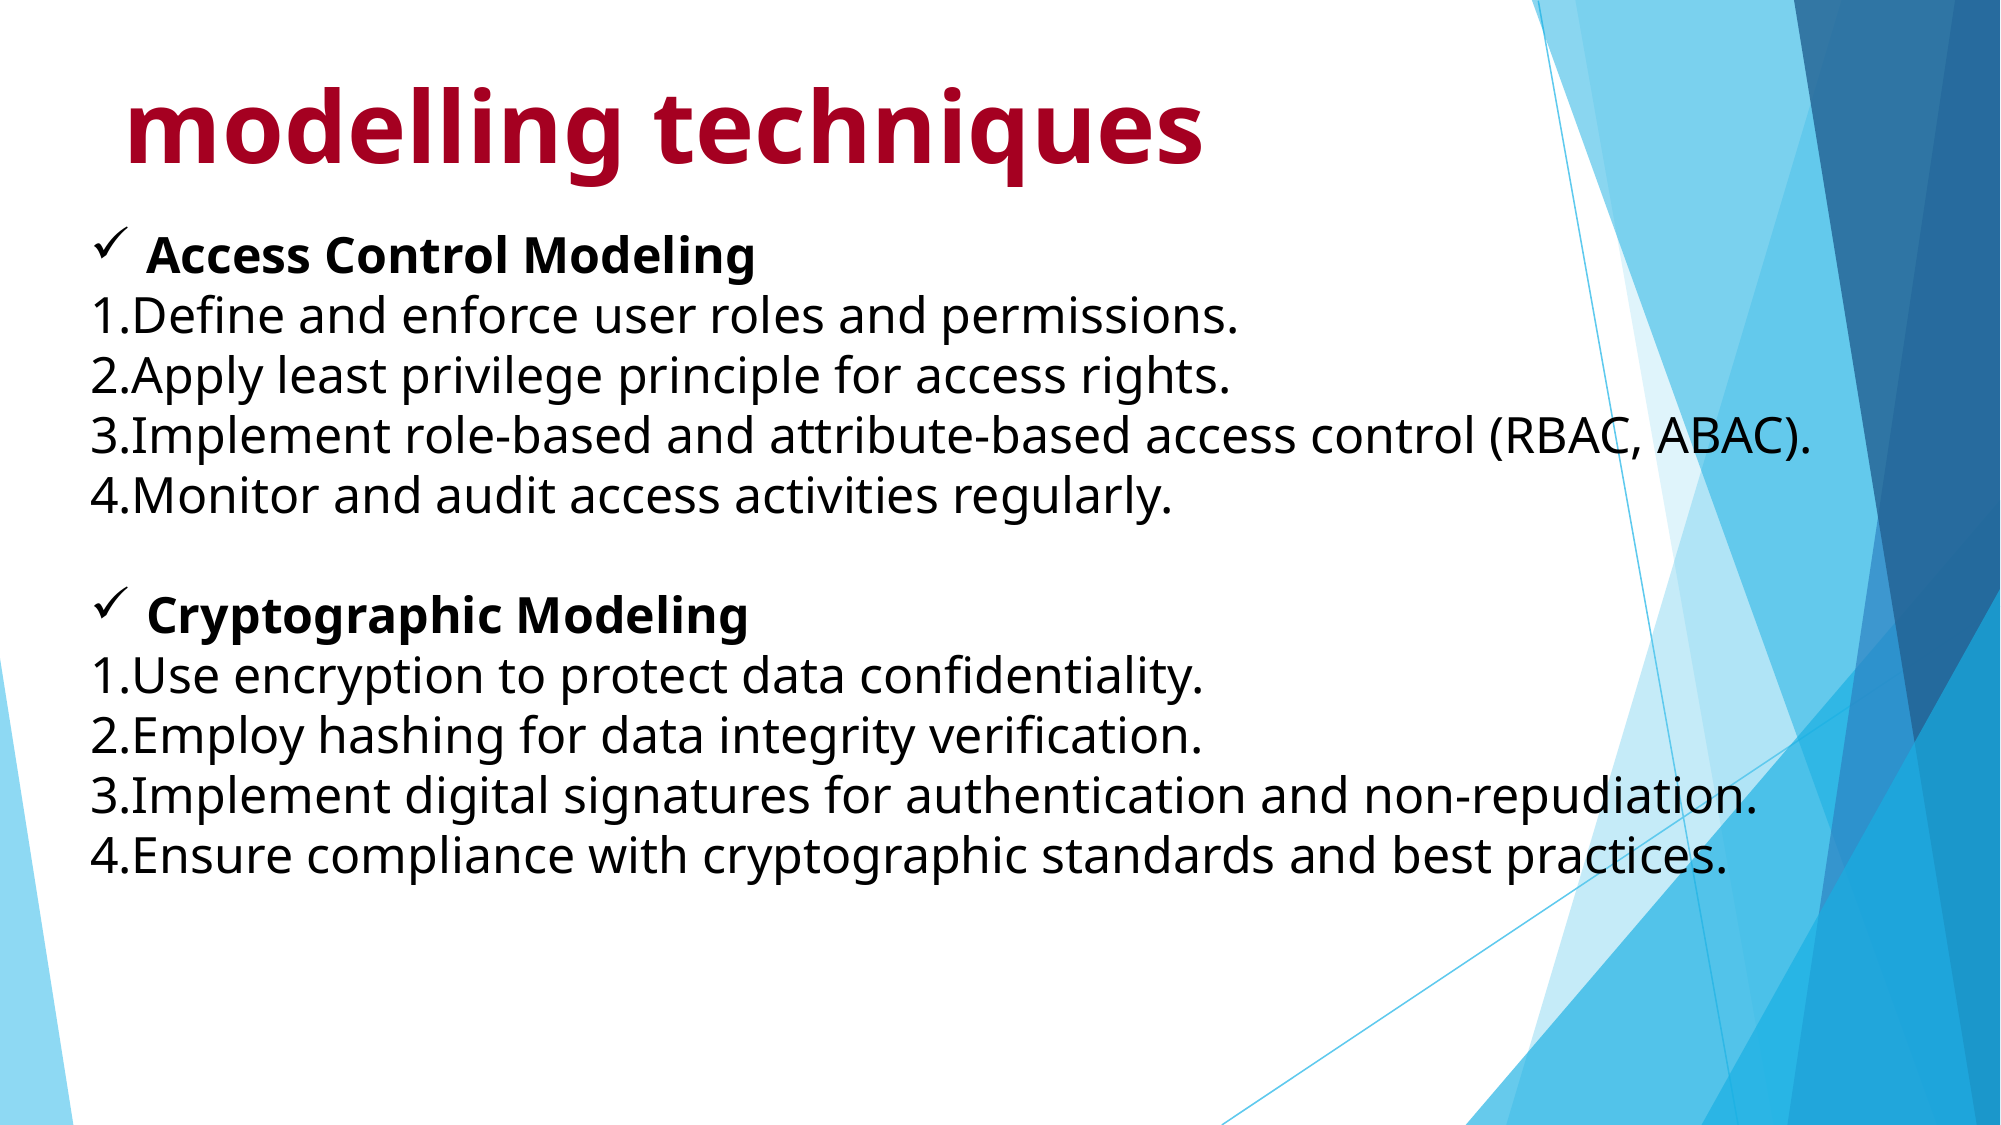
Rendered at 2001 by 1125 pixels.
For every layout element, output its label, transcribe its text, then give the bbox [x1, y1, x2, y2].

text_box Access Control Modeling Define and enforce user roles and permissions. Apply least privilege principle for access rights. Implement role-based and attribute-based access control (RBAC, ABAC). Monitor and audit access activities regularly. Cryptographic Modeling Use encryption to protect data confidentiality. Employ hashing for data integrity verification. Implement digital signatures for authentication and non-repudiation. Ensure compliance with cryptographic standards and best practices. [75, 216, 2000, 1012]
title modelling techniques [123, 63, 1877, 216]
